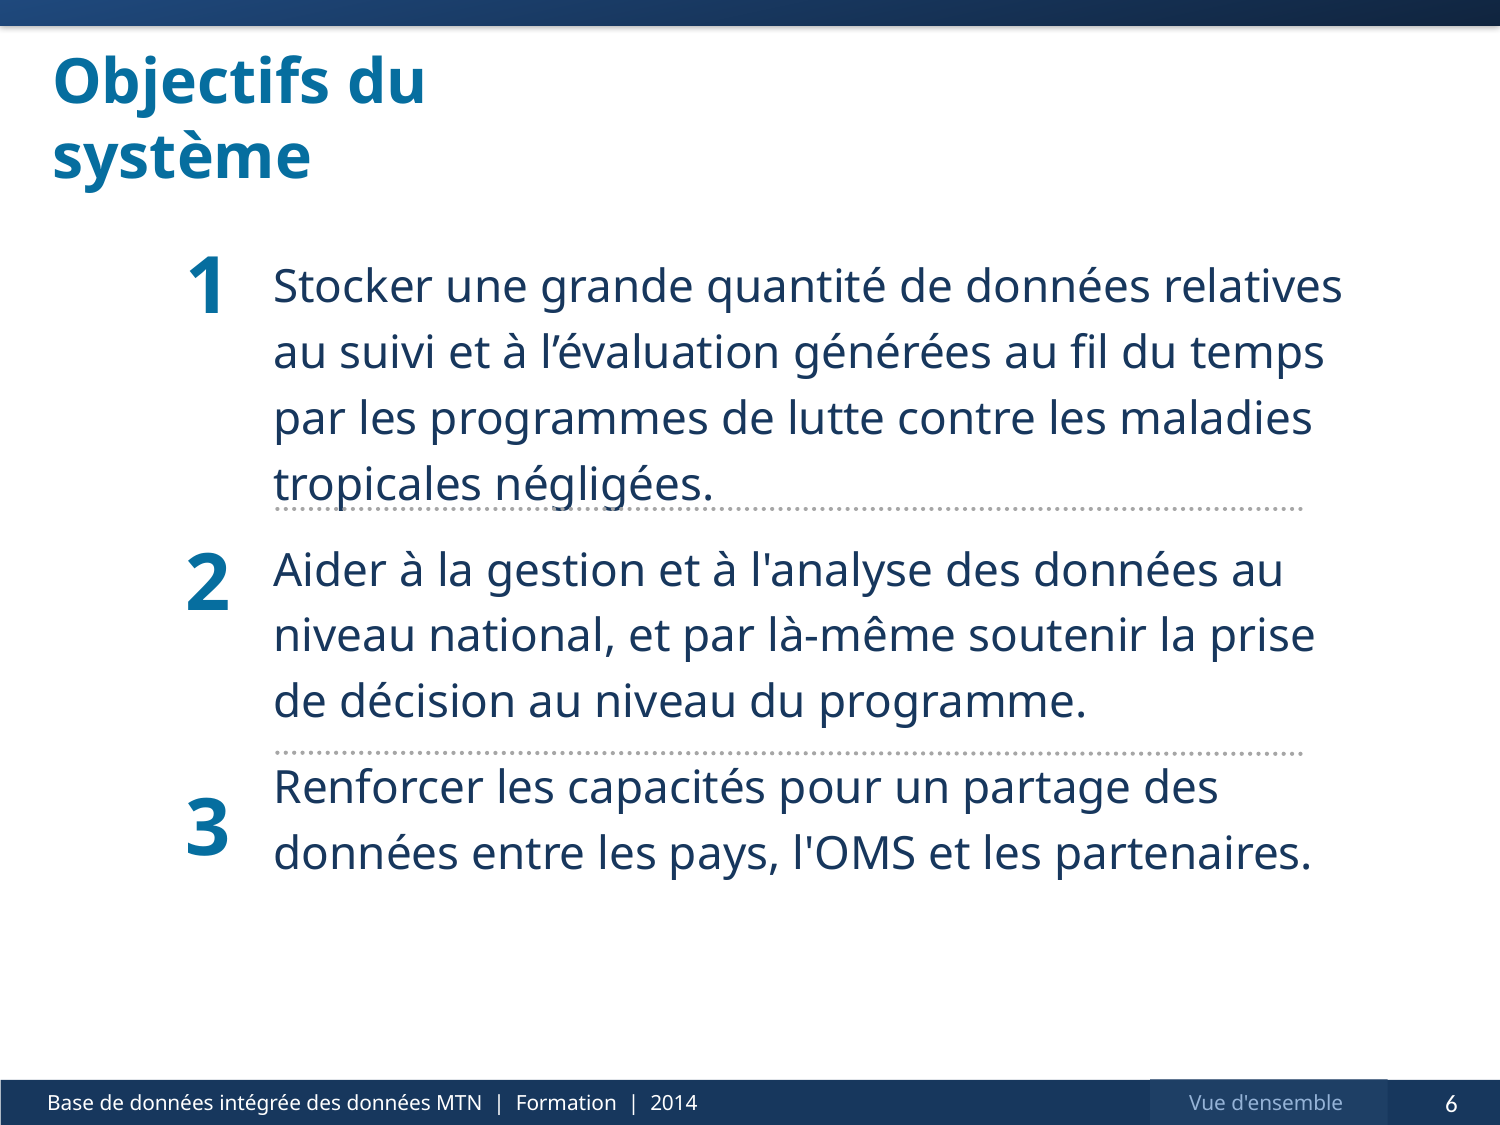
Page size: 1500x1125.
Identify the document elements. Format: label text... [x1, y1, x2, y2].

title Objectifs du système [22, 33, 689, 130]
text_box 1 [162, 237, 254, 338]
text_box 3 [162, 781, 254, 882]
list Stocker une grande quantité de données relatives au suivi et à l’évaluation générées au fil du temps par les programmes de lutte contre les maladies tropicales négligées. Aider à la gestion et à l'analyse des données au niveau national, et par là-même soutenir la prise de décision au niveau du programme. Renforcer les capacités pour un partage des données entre les pays, l'OMS et les partenaires. [258, 238, 1363, 981]
text_box 2 [162, 524, 254, 650]
